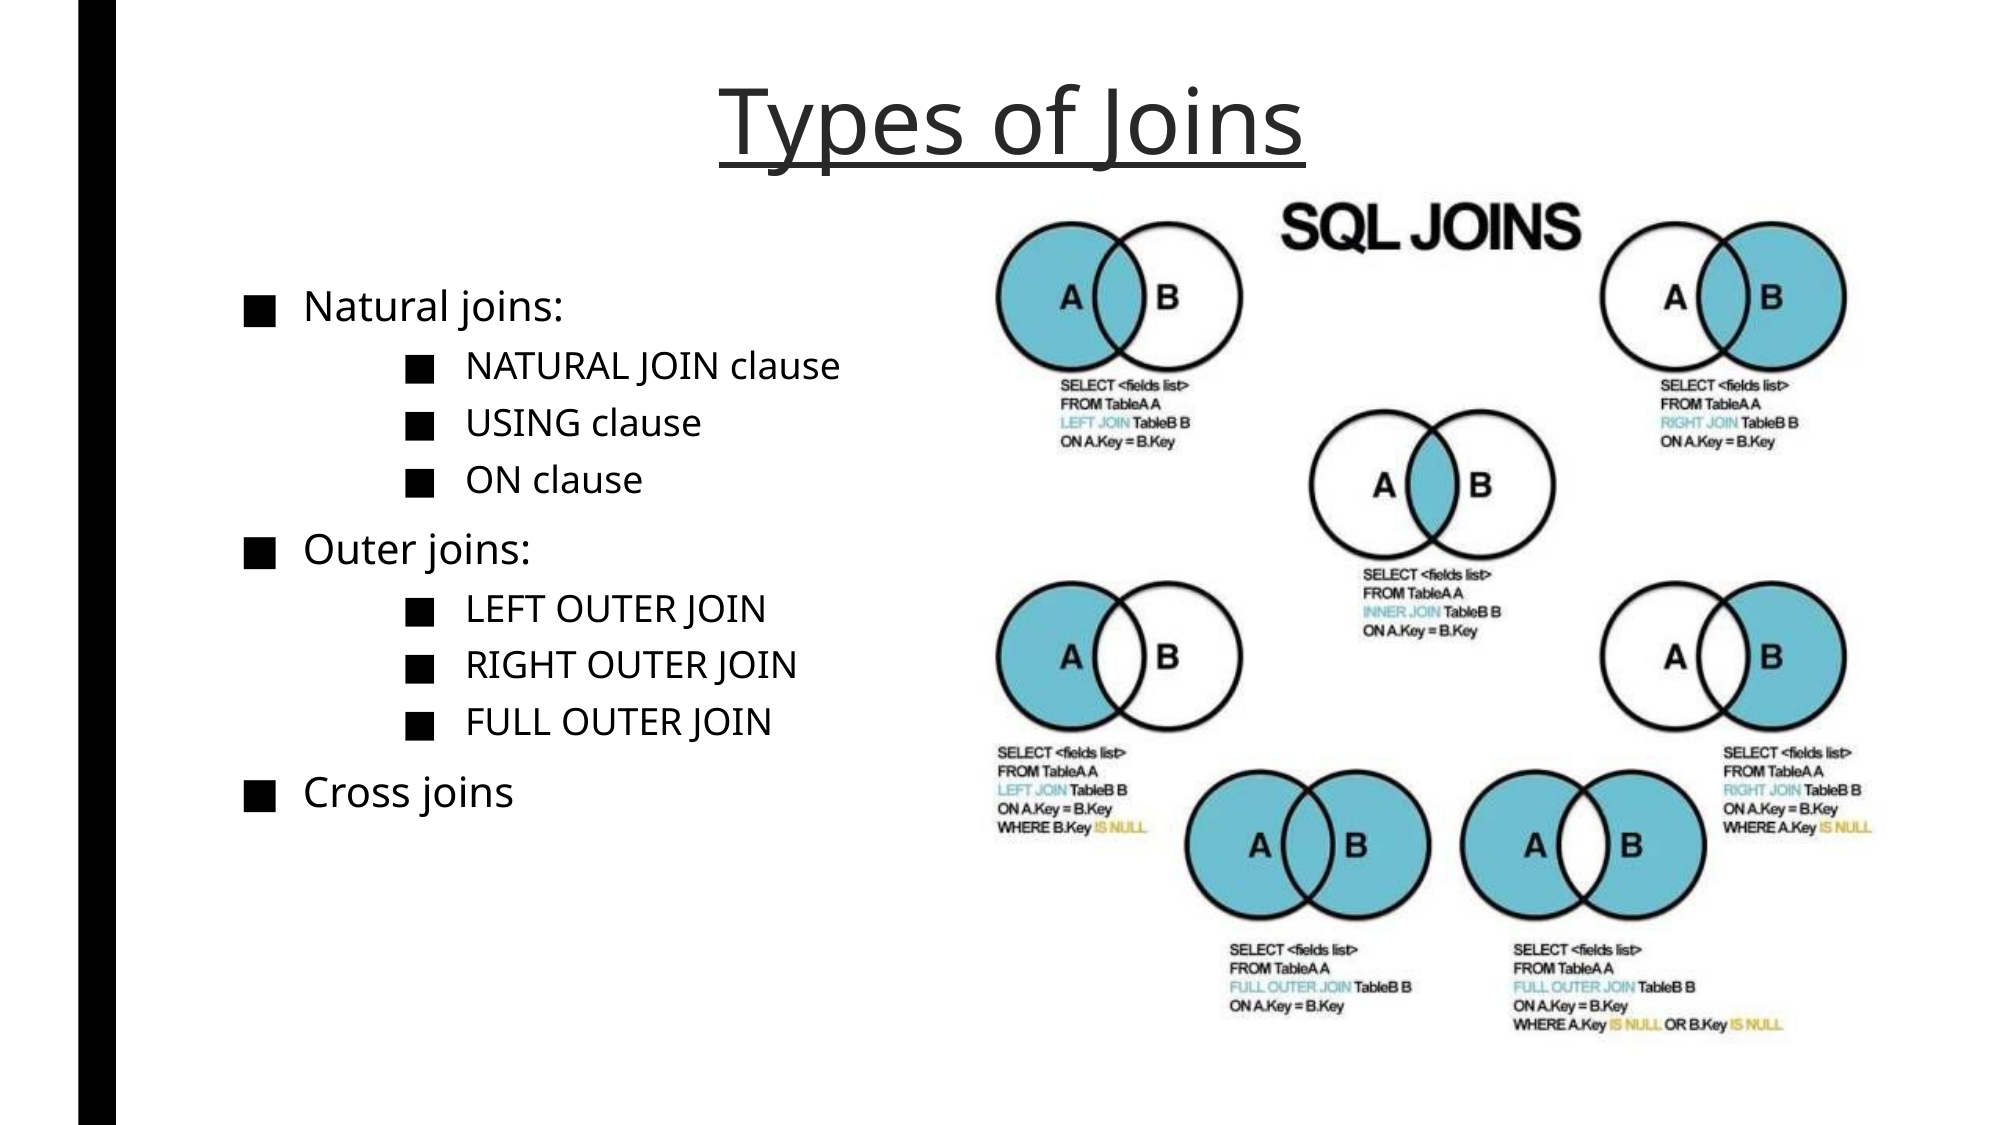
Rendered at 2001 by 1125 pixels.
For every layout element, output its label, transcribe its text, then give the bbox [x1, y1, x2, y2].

list Natural joins: NATURAL JOIN clause USING clause ON clause Outer joins: LEFT OUTER JOIN RIGHT OUTER JOIN FULL OUTER JOIN Cross joins [225, 276, 1800, 1091]
picture [943, 190, 1916, 1076]
title Types of Joins [225, 69, 1800, 276]
